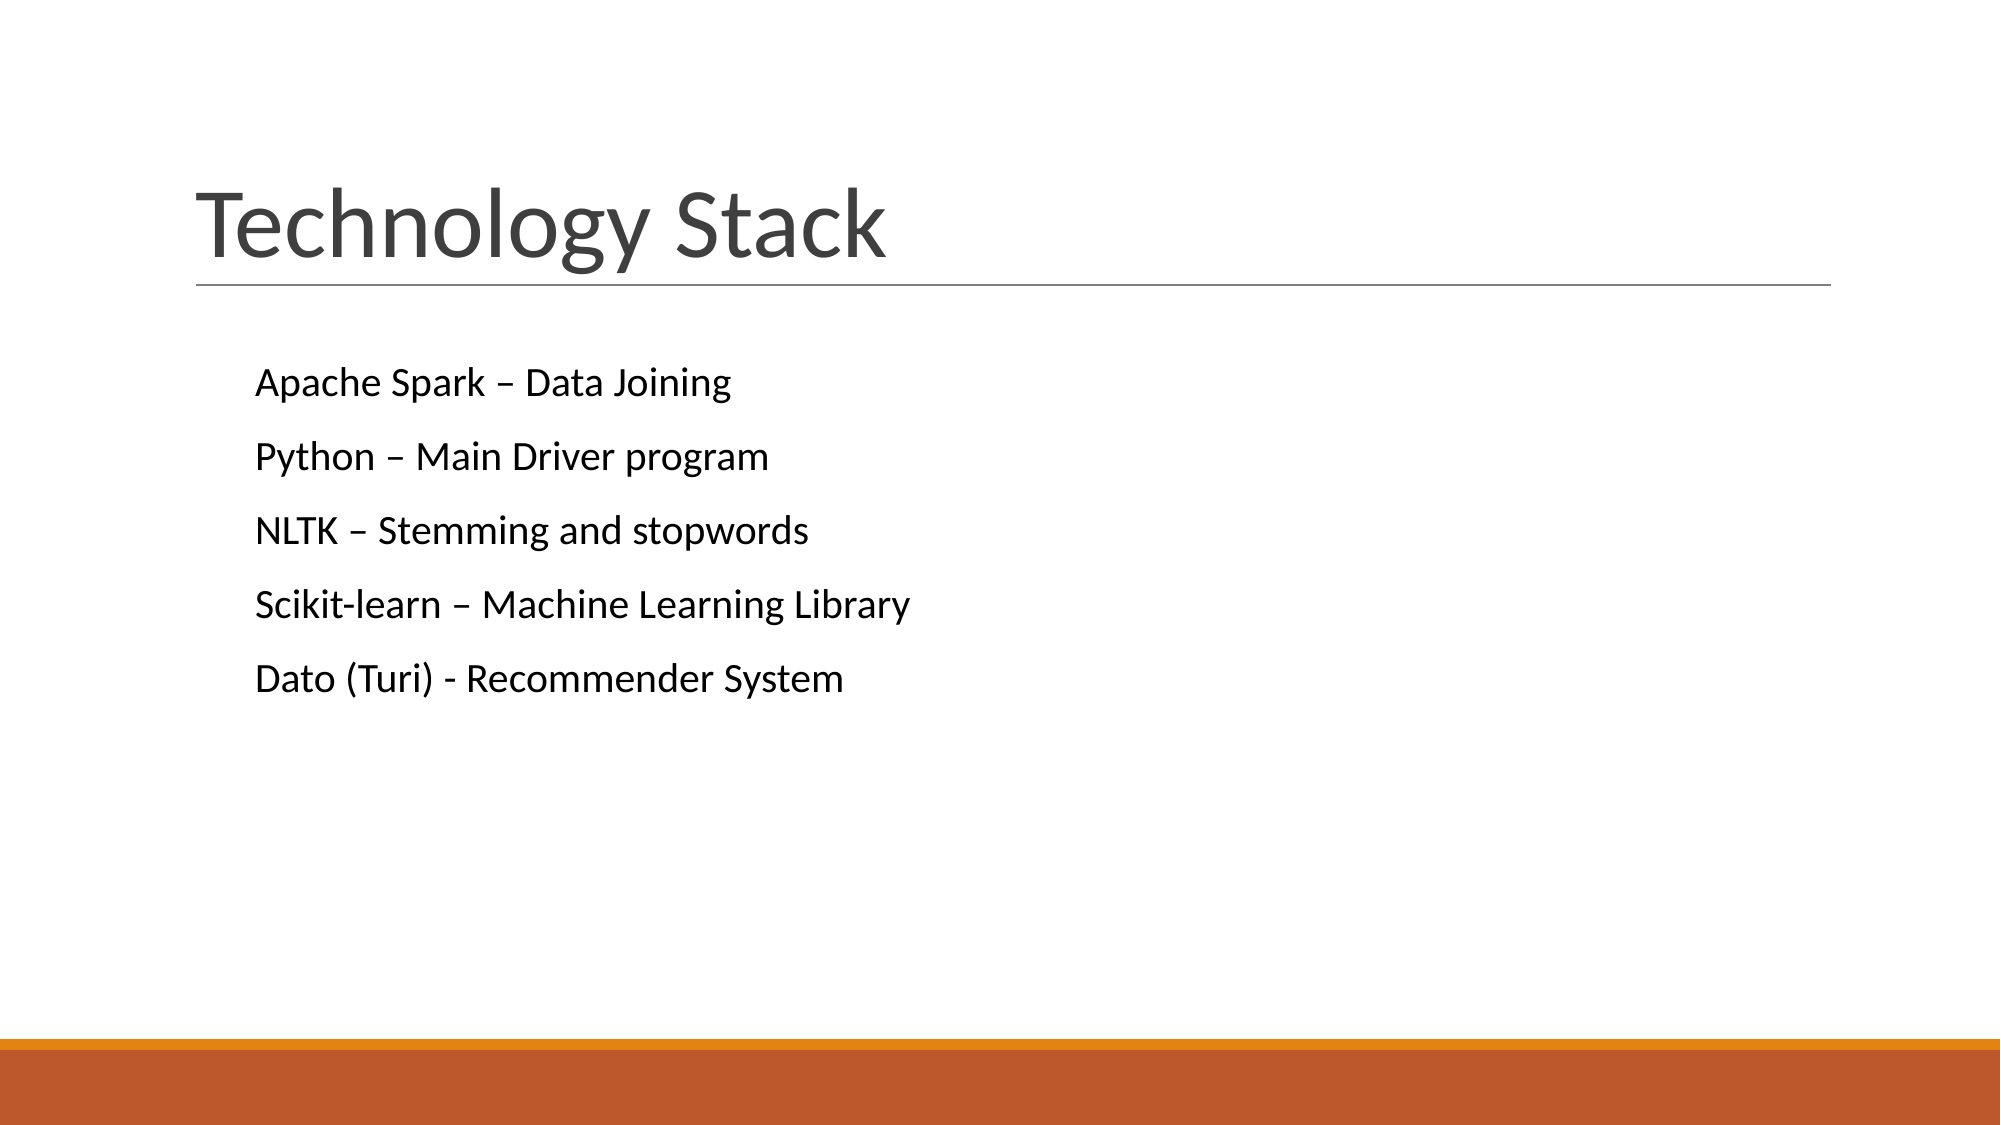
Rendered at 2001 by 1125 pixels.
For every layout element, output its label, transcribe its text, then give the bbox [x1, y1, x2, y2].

list Apache Spark – Data Joining Python – Main Driver program NLTK – Stemming and stopwords Scikit-learn – Machine Learning Library Dato (Turi) - Recommender System [180, 302, 1830, 963]
title Technology Stack [180, 47, 1830, 285]
